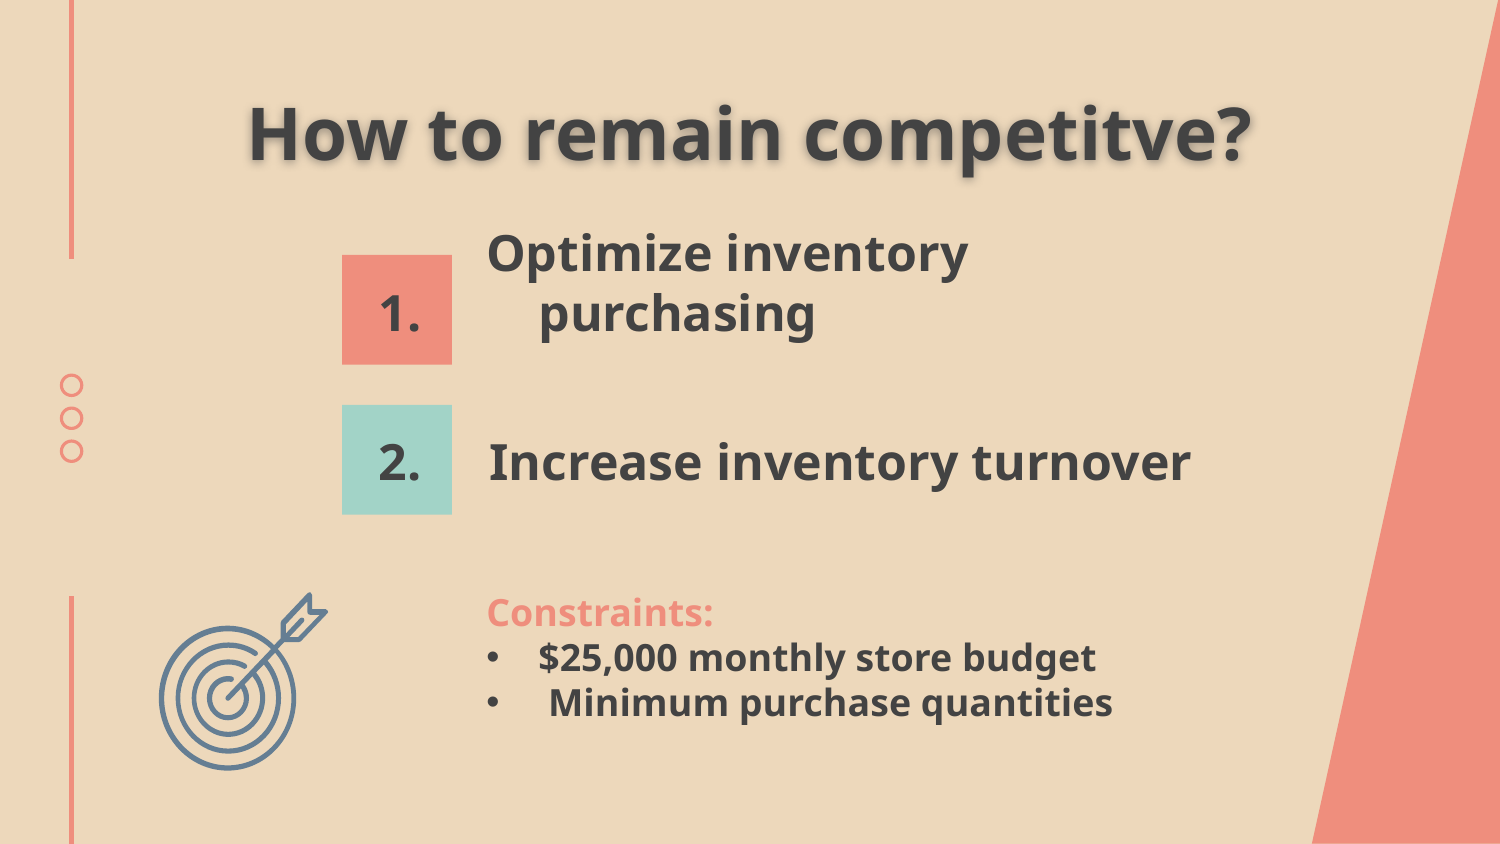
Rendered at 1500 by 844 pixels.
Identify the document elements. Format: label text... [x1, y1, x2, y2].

text_box [342, 254, 452, 262]
text_box [342, 357, 452, 365]
subtitle 1. [328, 262, 448, 357]
text_box Constraints: $25,000 monthly store budget Minimum purchase quantities [448, 569, 1247, 740]
text_box [342, 404, 452, 515]
text_box 2. [328, 411, 449, 506]
text_box Increase inventory turnover [451, 411, 1250, 506]
text_box Optimize inventory purchasing [448, 262, 1247, 357]
text_box [158, 592, 329, 771]
title How to remain competitve? [118, 72, 1382, 167]
